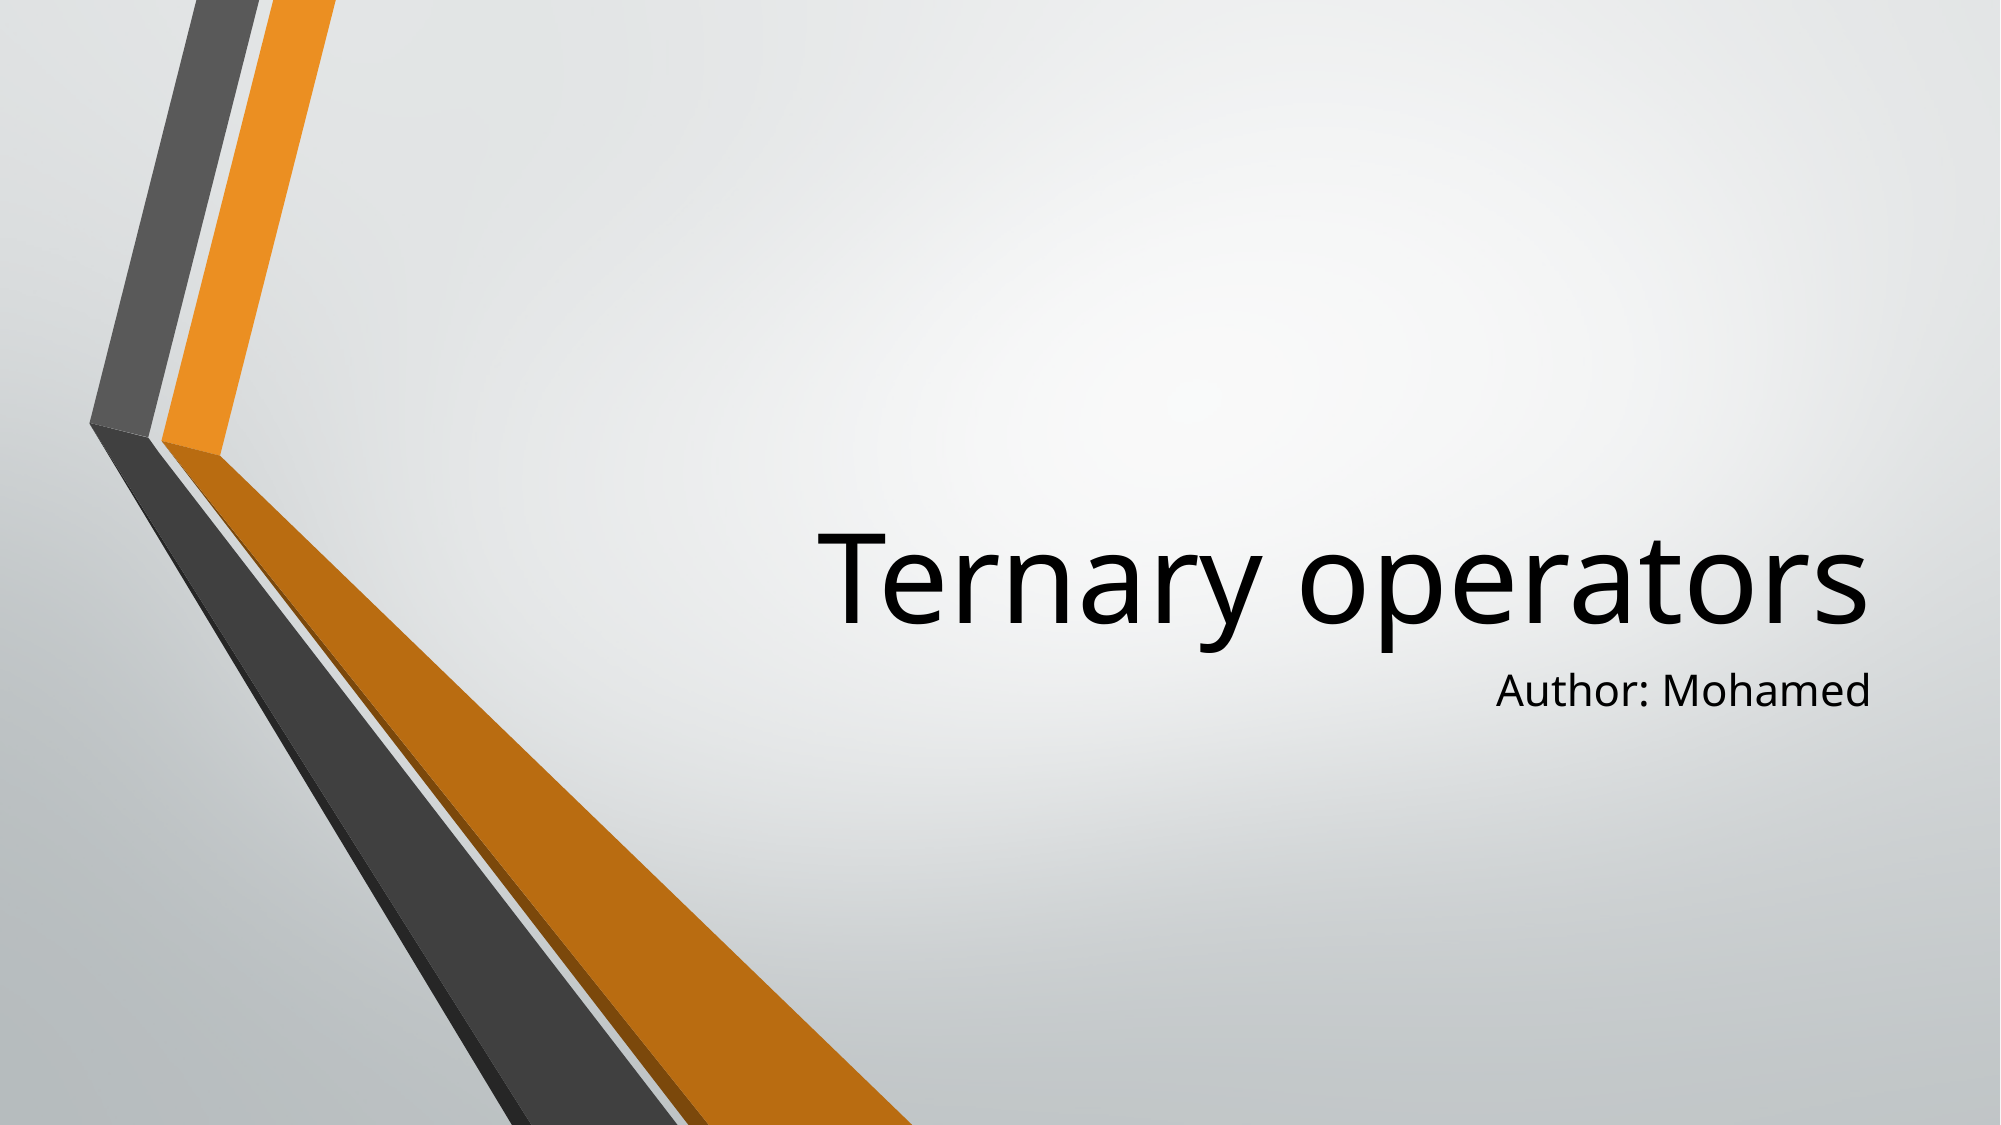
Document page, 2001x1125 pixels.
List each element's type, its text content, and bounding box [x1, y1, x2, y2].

subtitle Author: Mohamed [740, 655, 1887, 884]
title Ternary operators [480, 226, 1887, 656]
